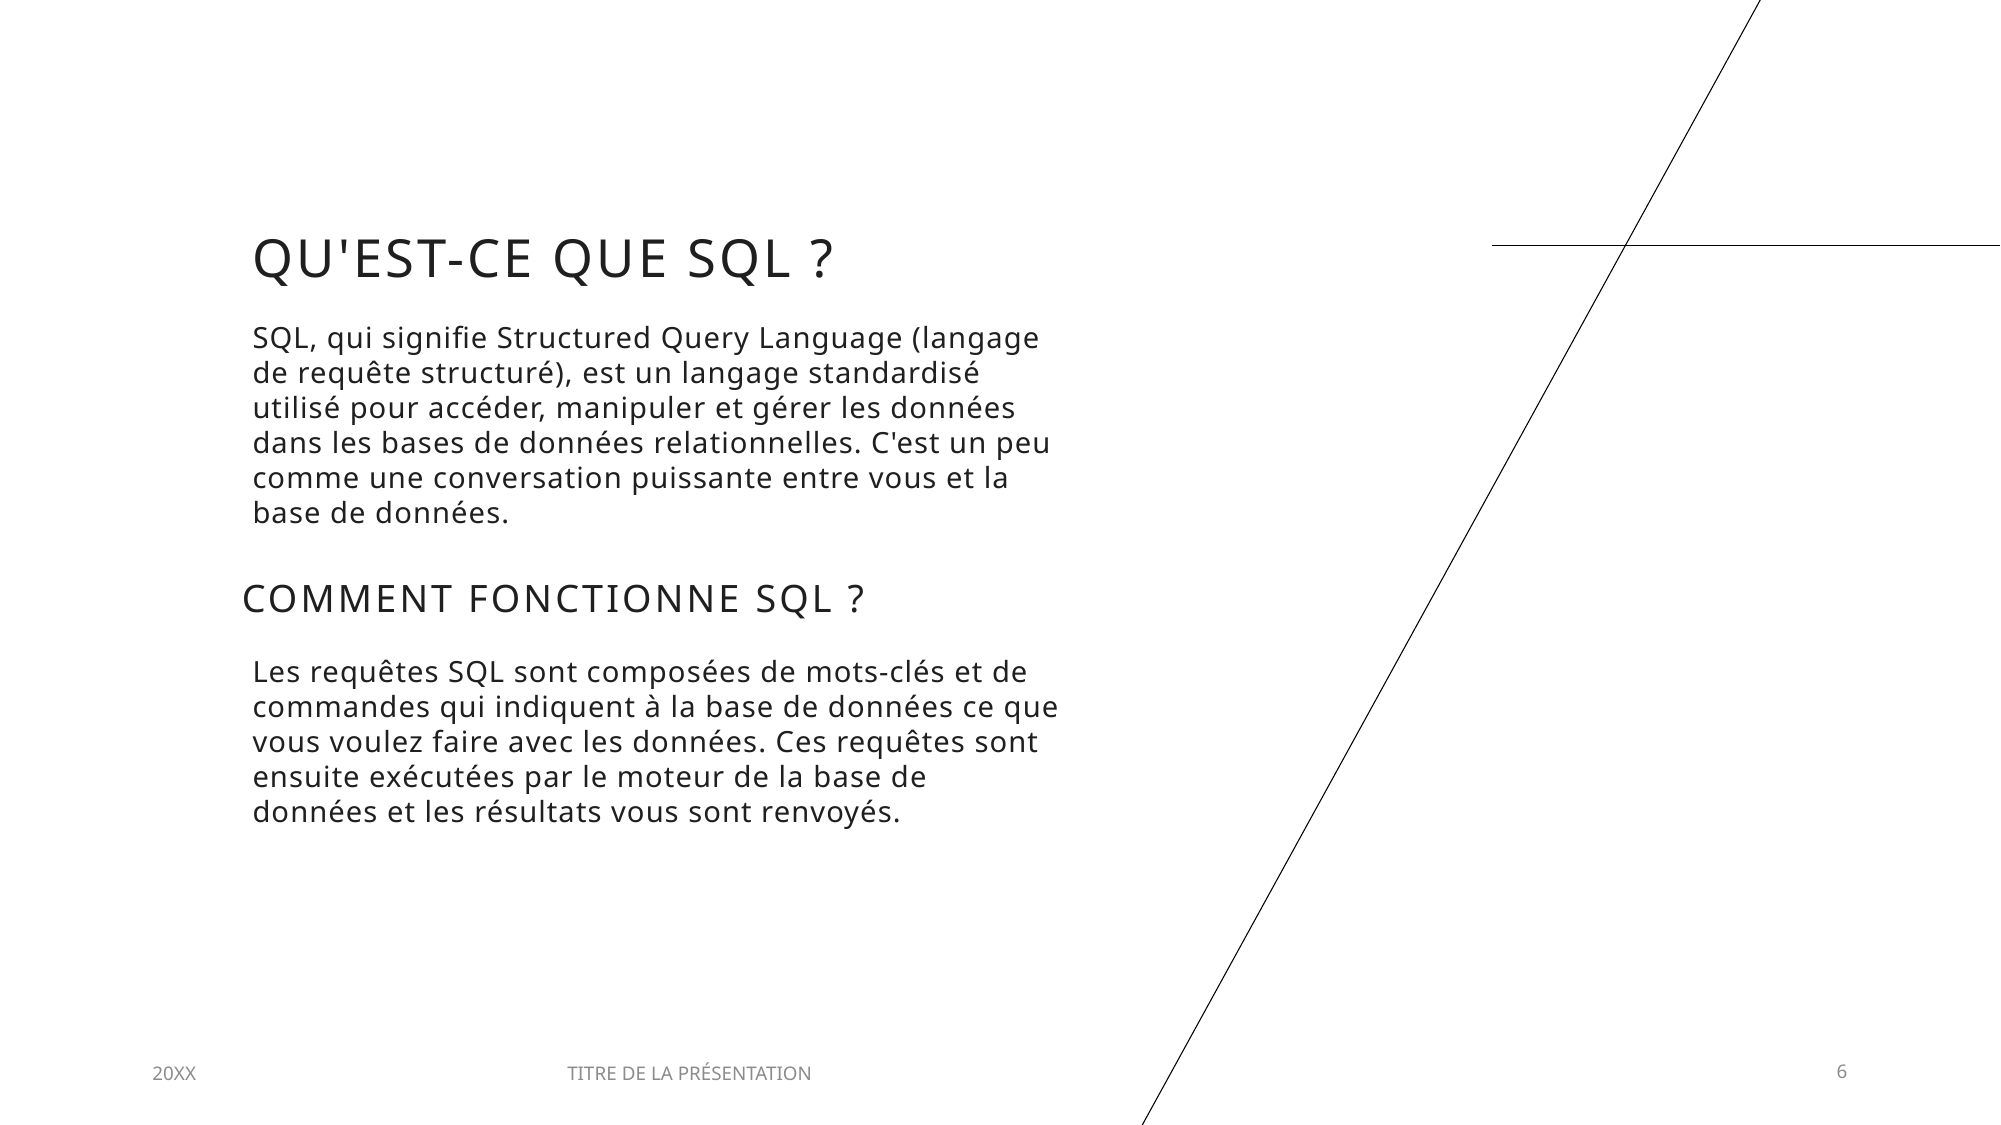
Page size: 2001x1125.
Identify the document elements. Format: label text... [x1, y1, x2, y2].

text_box Les requêtes SQL sont composées de mots-clés et de commandes qui indiquent à la base de données ce que vous voulez faire avec les données. Ces requêtes sont ensuite exécutées par le moteur de la base de données et les résultats vous sont renvoyés. [237, 645, 1076, 896]
list SQL, qui signifie Structured Query Language (langage de requête structuré), est un langage standardisé utilisé pour accéder, manipuler et gérer les données dans les bases de données relationnelles. C'est un peu comme une conversation puissante entre vous et la base de données. [237, 312, 1076, 563]
slide_number 20XX [137, 1042, 338, 1103]
footer TITRE DE LA PRÉSENTATION [404, 1042, 975, 1103]
title Qu'est-ce que SQL ? [237, 225, 1076, 312]
text_box Comment fonctionne SQL ? [226, 562, 1066, 697]
slide_number 6 [1412, 1042, 1863, 1103]
